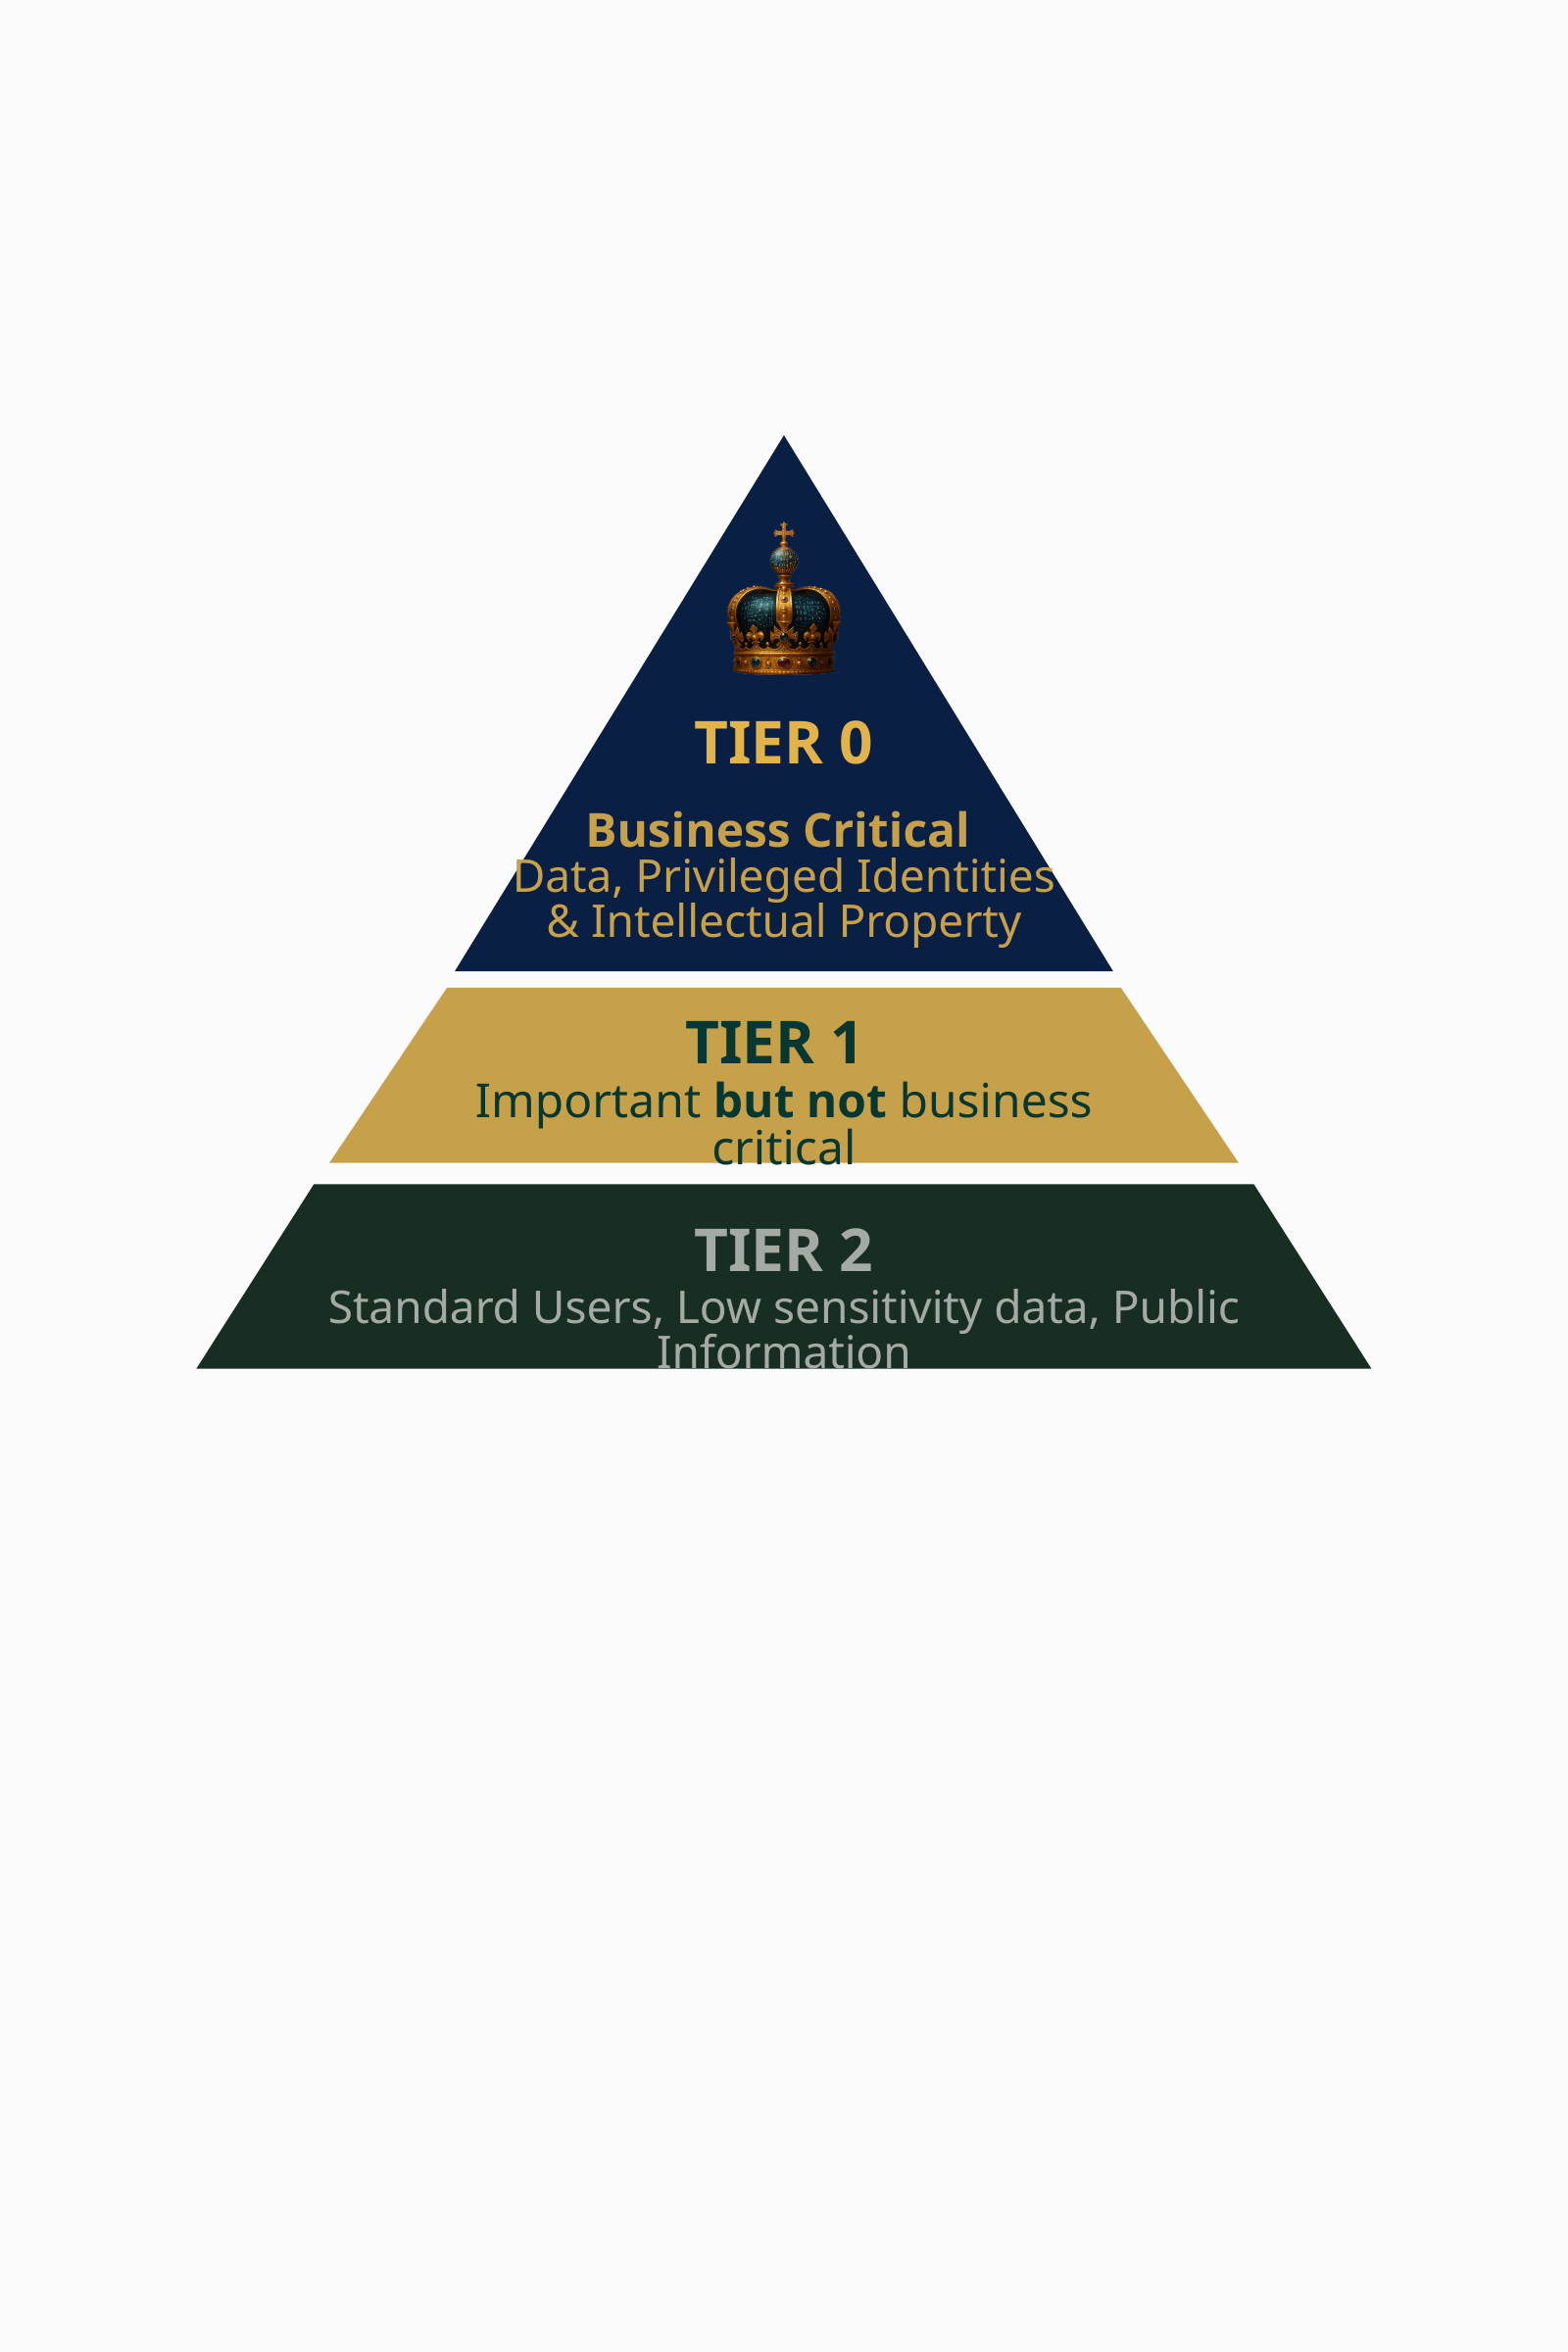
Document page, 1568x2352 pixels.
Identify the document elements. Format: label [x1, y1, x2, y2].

text_box [196, 434, 1372, 1369]
